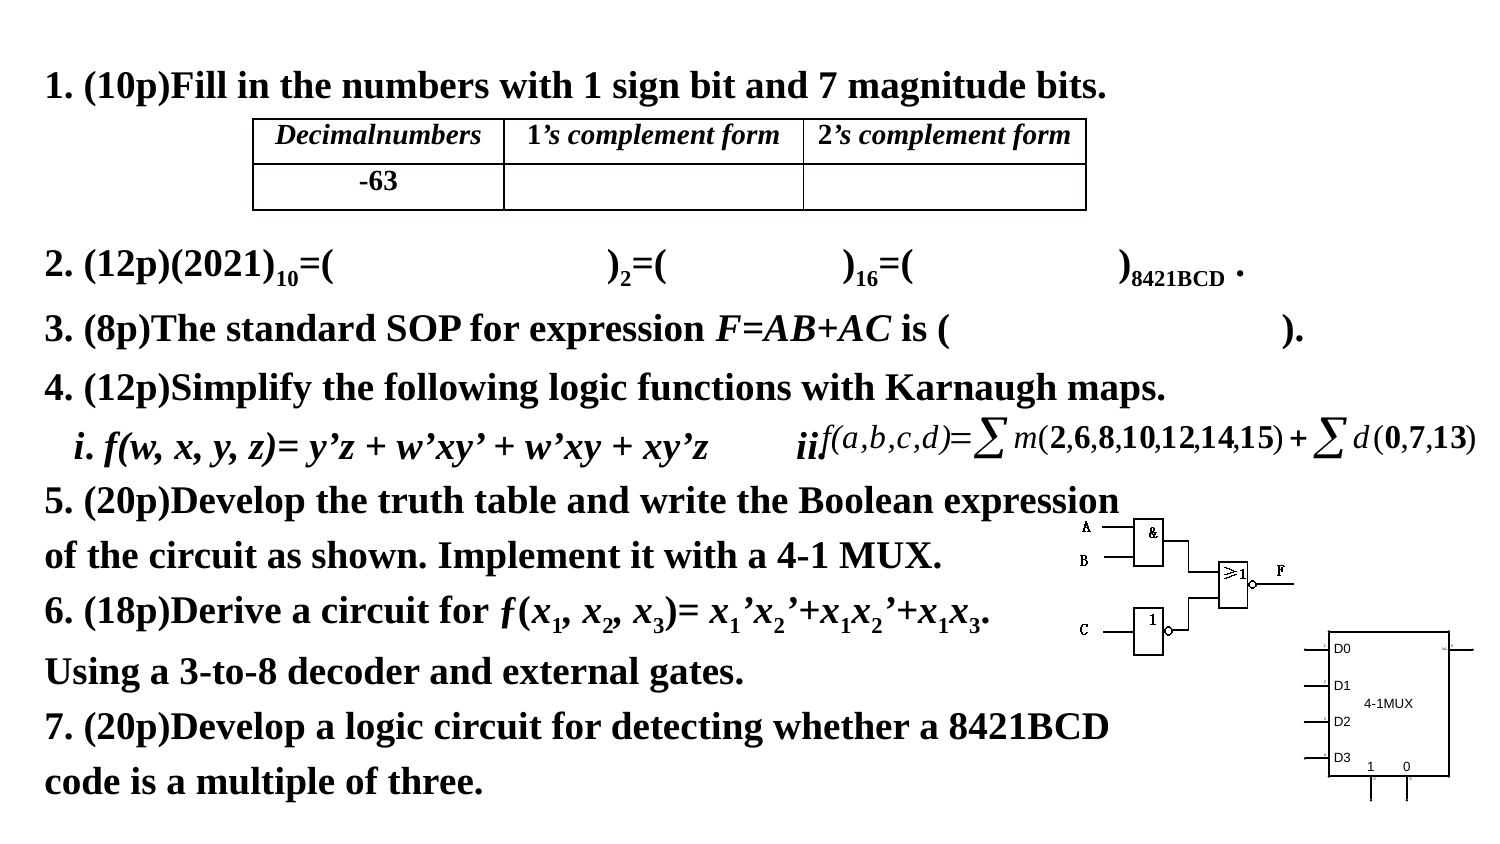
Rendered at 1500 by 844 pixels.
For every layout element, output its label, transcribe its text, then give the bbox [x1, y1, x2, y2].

table_cell [505, 165, 803, 209]
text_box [1301, 606, 1482, 804]
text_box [1071, 503, 1306, 670]
table_header 1’s complement form [505, 120, 803, 163]
table_header 2’s complement form [804, 120, 1085, 163]
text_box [810, 411, 1482, 468]
list 1. (10p)Fill in the numbers with 1 sign bit and 7 magnitude bits. 2. (12p)(2021)10=( )2=( )16=( )8421BCD . 3. (8p)The standard SOP for expression F=AB+AC is ( ). 4. (12p)Simplify the following logic functions with Karnaugh maps. i. f(w, x, y, z)= y’z + w’xy’ + w’xy + xy’z ii. 5. (20p)Develop the truth table and write the Boolean expression of the circuit as shown. Implement it with a 4-1 MUX. 6. (18p)Derive a circuit for ƒ(x1, x2, x3)= x1’x2’+x1x2’+x1x3. Using a 3-to-8 decoder and external gates. 7. (20p)Develop a logic circuit for detecting whether a 8421BCD code is a multiple of three. [29, 40, 1471, 811]
table_cell -63 [254, 165, 503, 209]
table_cell [804, 165, 1085, 209]
table_header Decimalnumbers [254, 120, 503, 163]
